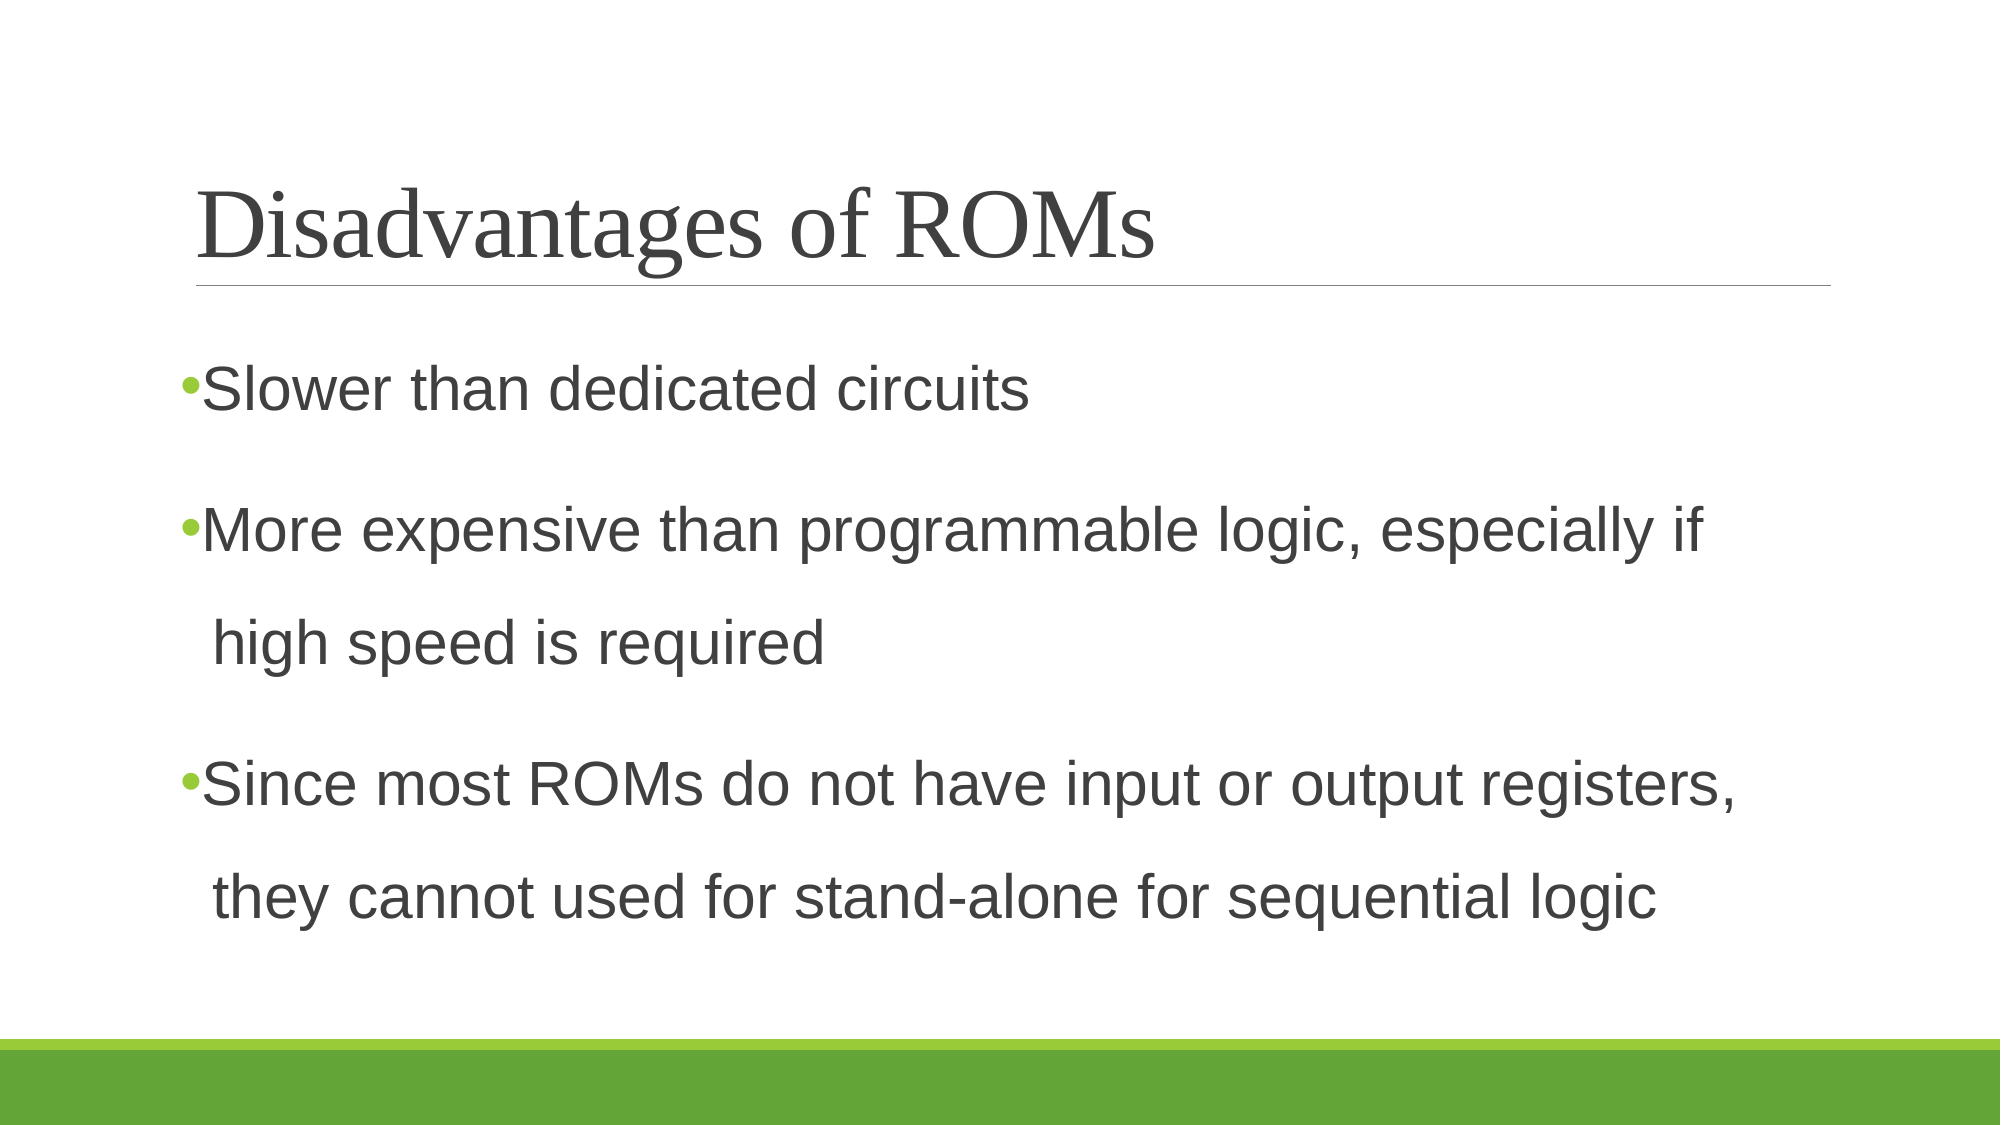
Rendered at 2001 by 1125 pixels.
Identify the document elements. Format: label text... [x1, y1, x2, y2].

title Disadvantages of ROMs [180, 47, 1830, 285]
list Slower than dedicated circuits More expensive than programmable logic, especially if high speed is required Since most ROMs do not have input or output registers, they cannot used for stand-alone for sequential logic [180, 302, 1830, 963]
